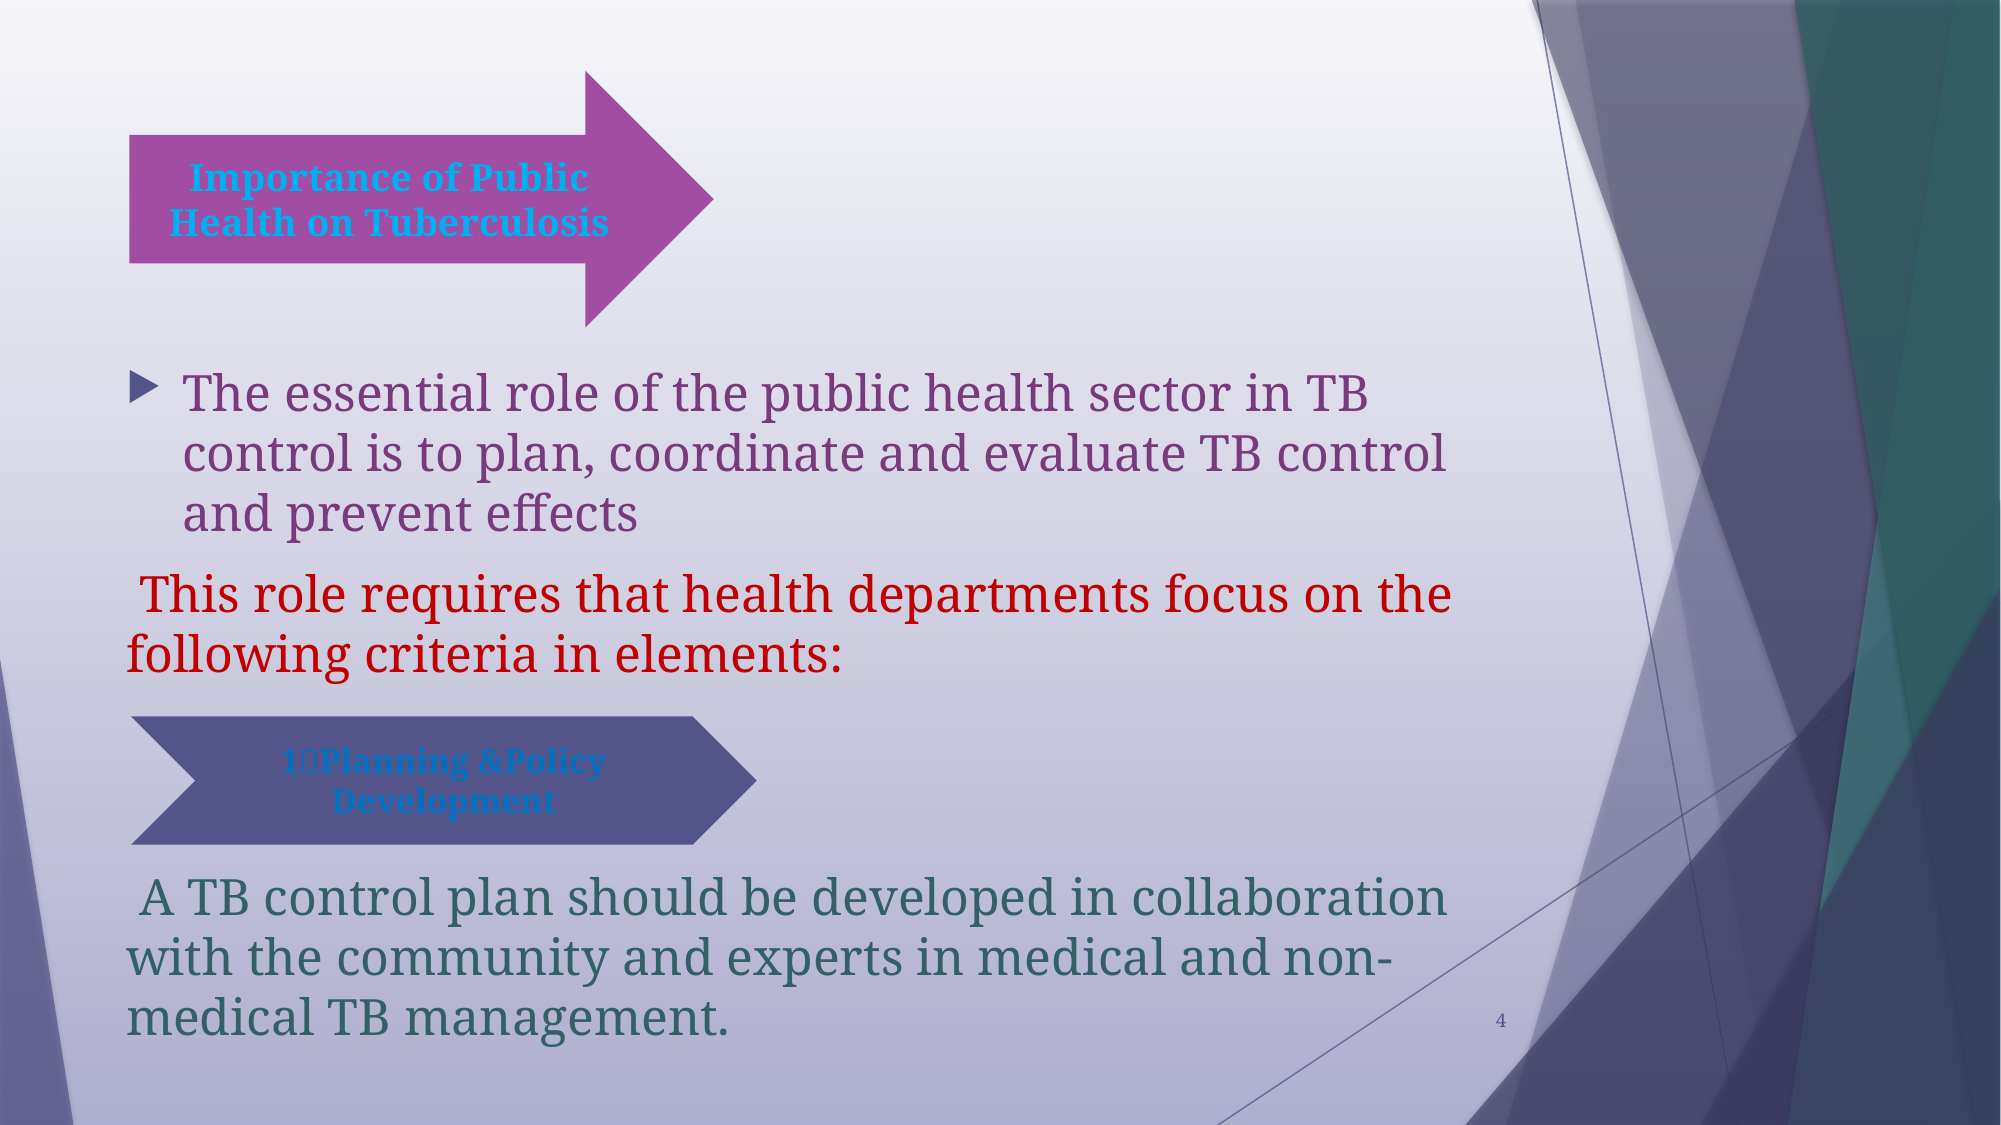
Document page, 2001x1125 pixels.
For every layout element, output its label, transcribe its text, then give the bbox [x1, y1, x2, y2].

text_box Importance of Public Health on Tuberculosis [127, 69, 715, 329]
text_box 1Planning &Policy Development [129, 714, 758, 847]
list The essential role of the public health sector in TB control is to plan, coordinate and evaluate TB control and prevent effects This role requires that health departments focus on the following criteria in elements: A TB control plan should be developed in collaboration with the community and experts in medical and non-medical TB management. [111, 354, 1522, 1085]
slide_number 4 [1409, 991, 1522, 1051]
